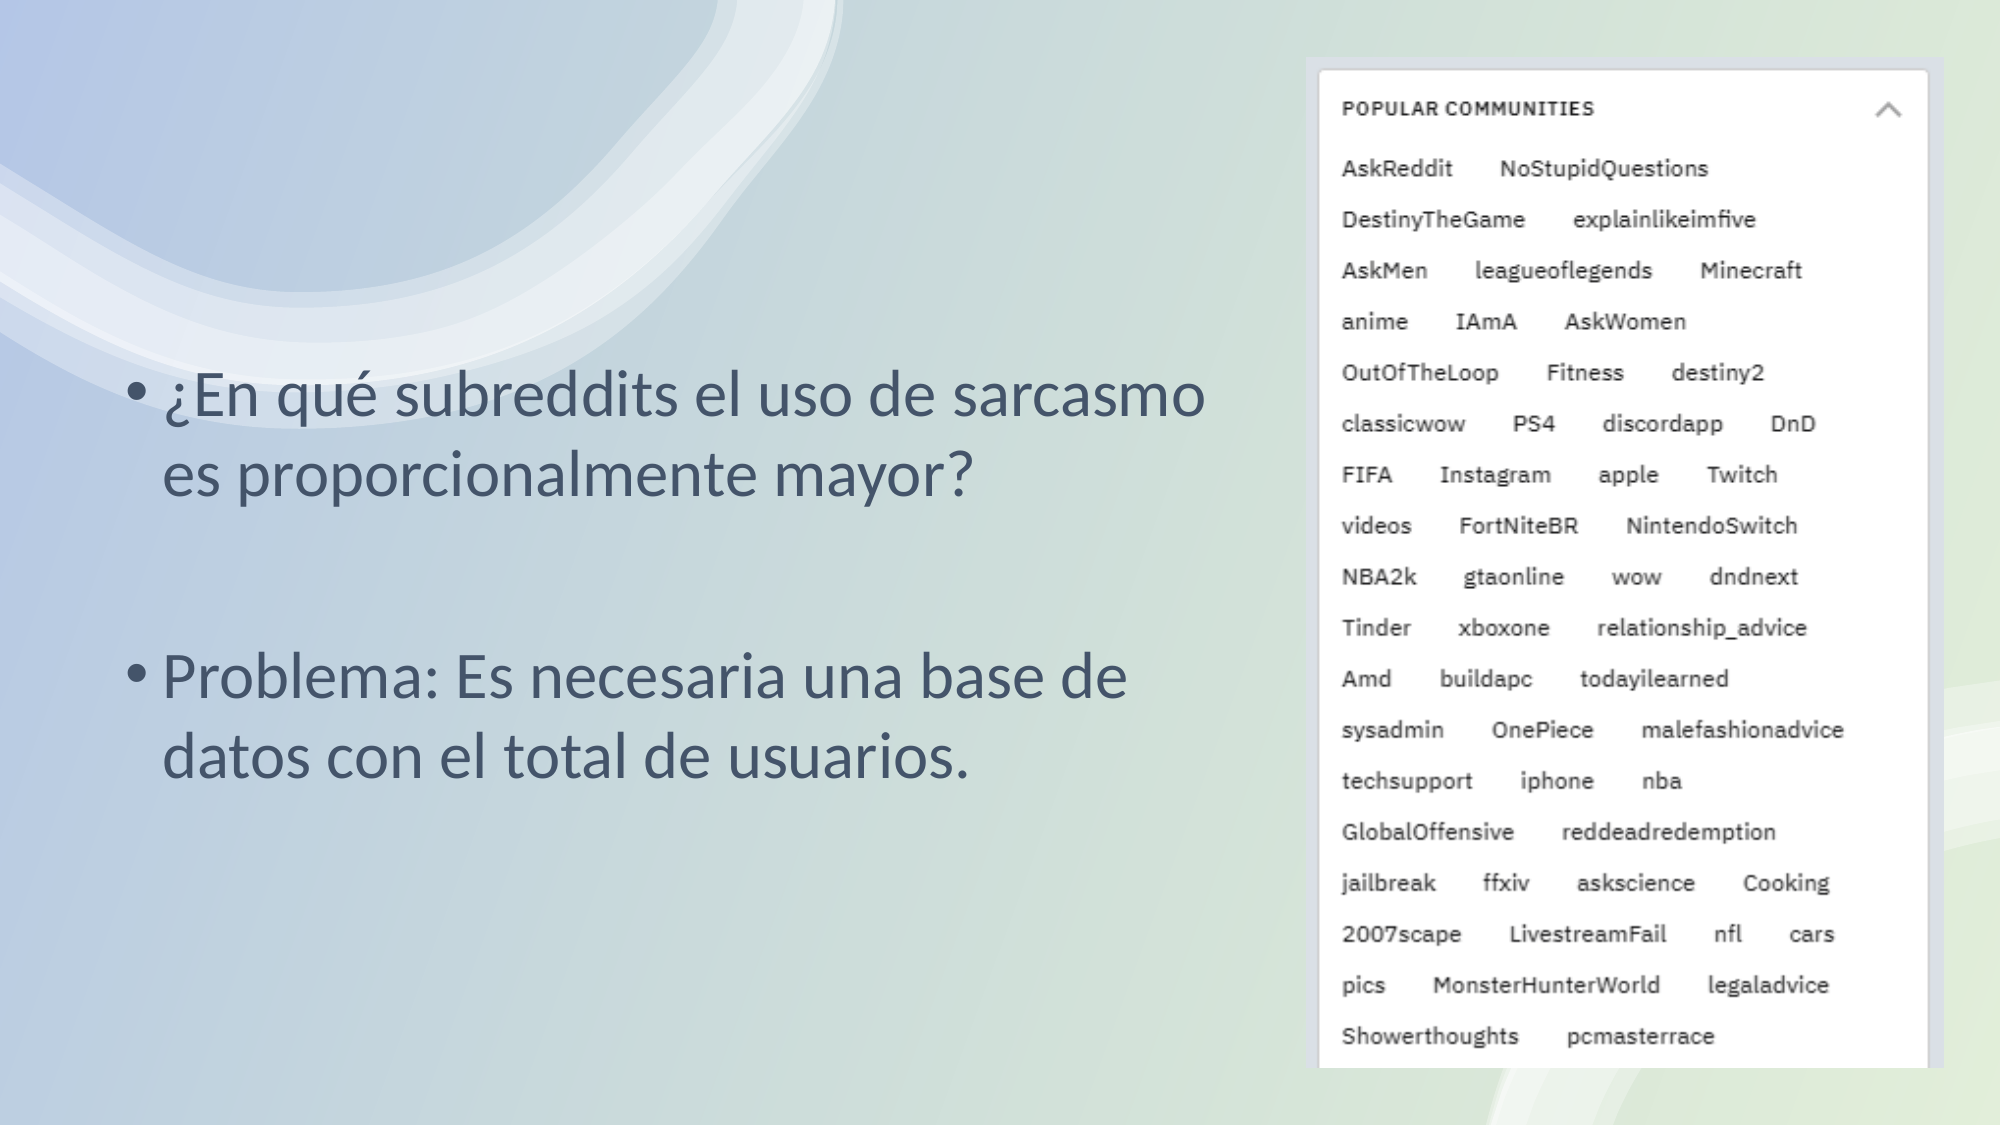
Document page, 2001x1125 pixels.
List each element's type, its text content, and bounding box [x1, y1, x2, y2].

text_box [1485, 680, 2000, 1125]
text_box [0, 0, 2000, 1125]
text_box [0, 0, 844, 429]
picture [1306, 57, 1944, 1068]
list ¿En qué subreddits el uso de sarcasmo es proporcionalmente mayor? Problema: Es necesaria una base de datos con el total de usuarios. [110, 241, 1251, 884]
